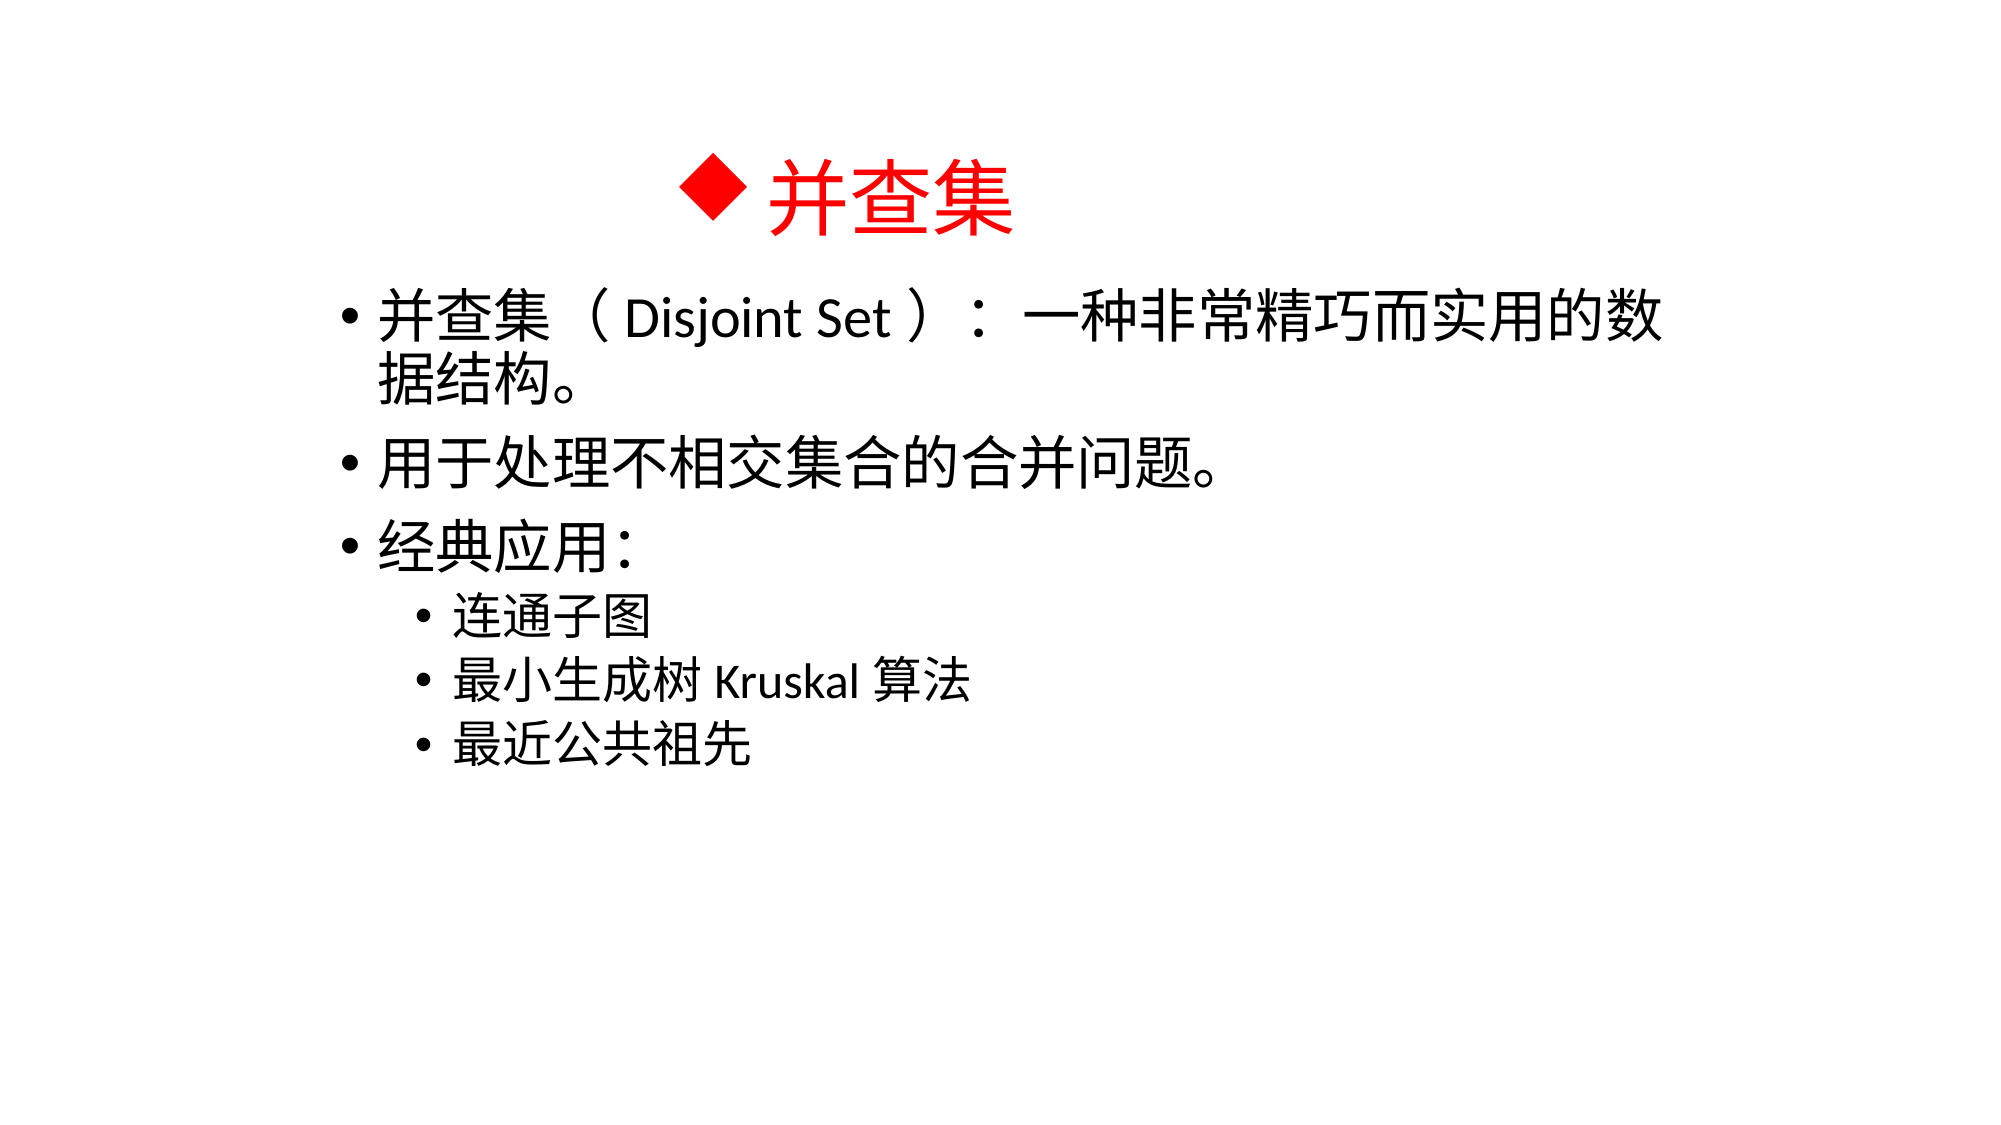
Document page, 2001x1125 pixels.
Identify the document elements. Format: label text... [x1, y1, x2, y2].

title 并查集 [657, 125, 1298, 279]
list 并查集（Disjoint Set）：一种非常精巧而实用的数据结构。 用于处理不相交集合的合并问题。 经典应用： 连通子图 最小生成树Kruskal算法 最近公共祖先 [324, 279, 1686, 905]
